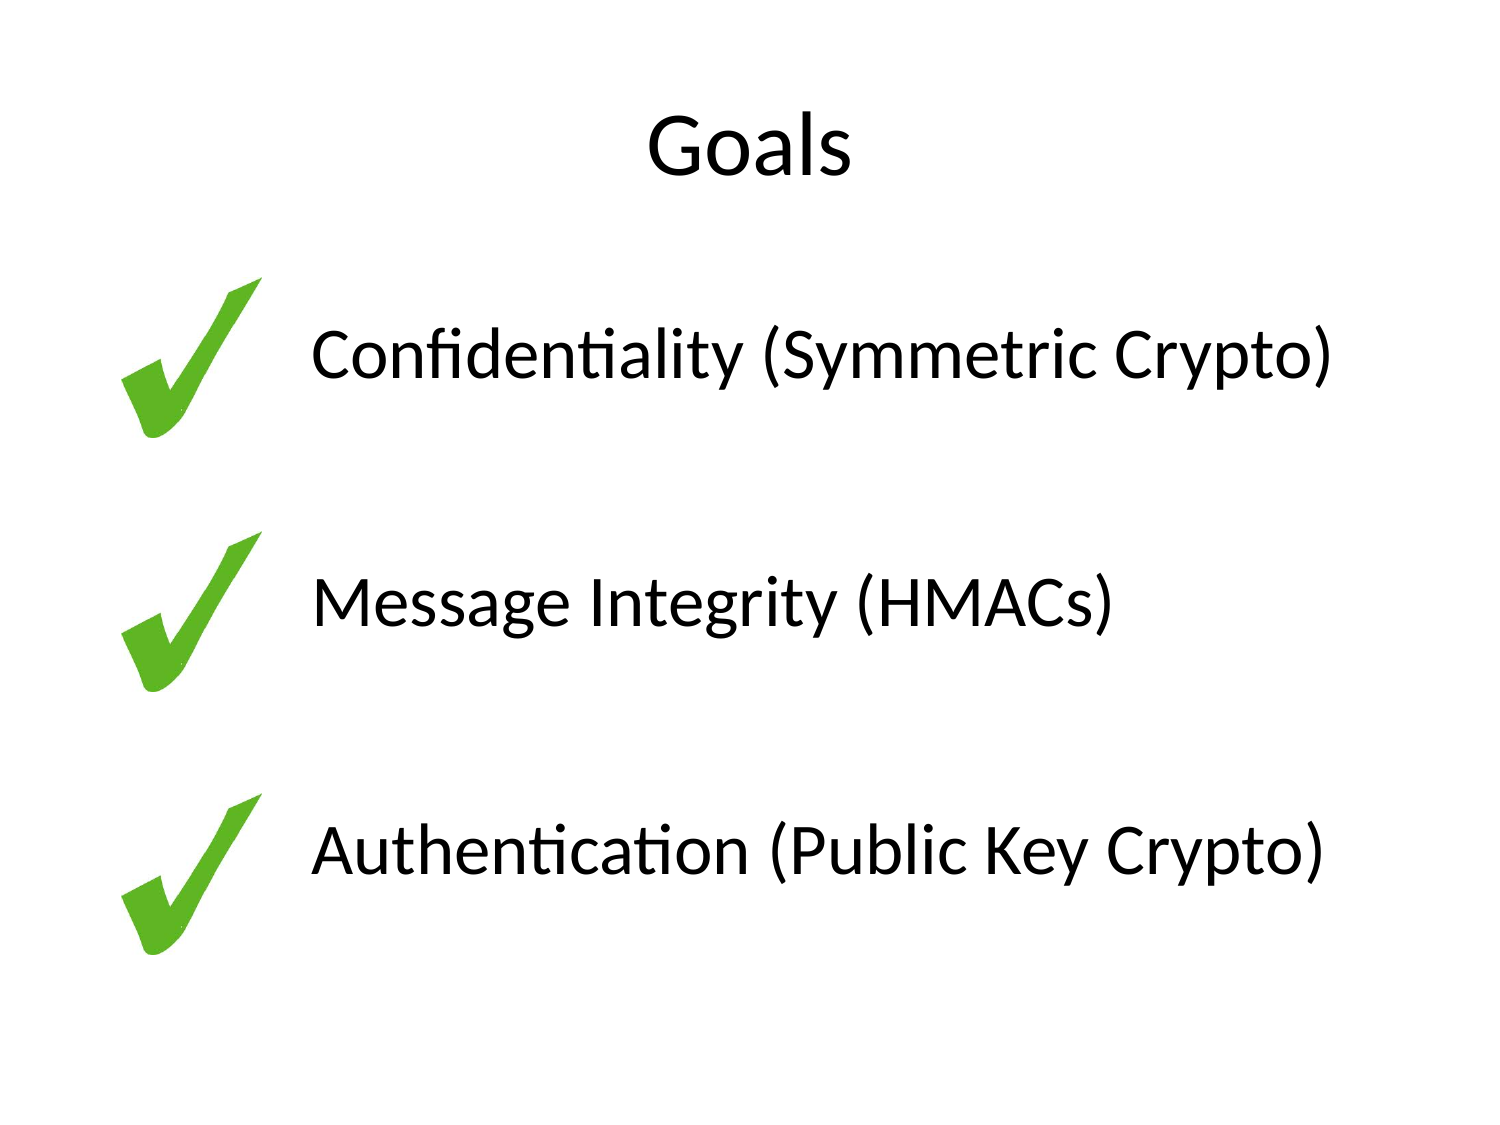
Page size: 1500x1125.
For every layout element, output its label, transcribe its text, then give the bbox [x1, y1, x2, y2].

list Confidentiality (Symmetric Crypto) Message Integrity (HMACs) Authentication (Public Key Crypto) [296, 297, 1352, 1041]
picture [121, 276, 262, 439]
picture [121, 793, 262, 955]
picture [121, 530, 262, 693]
title Goals [75, 45, 1425, 233]
